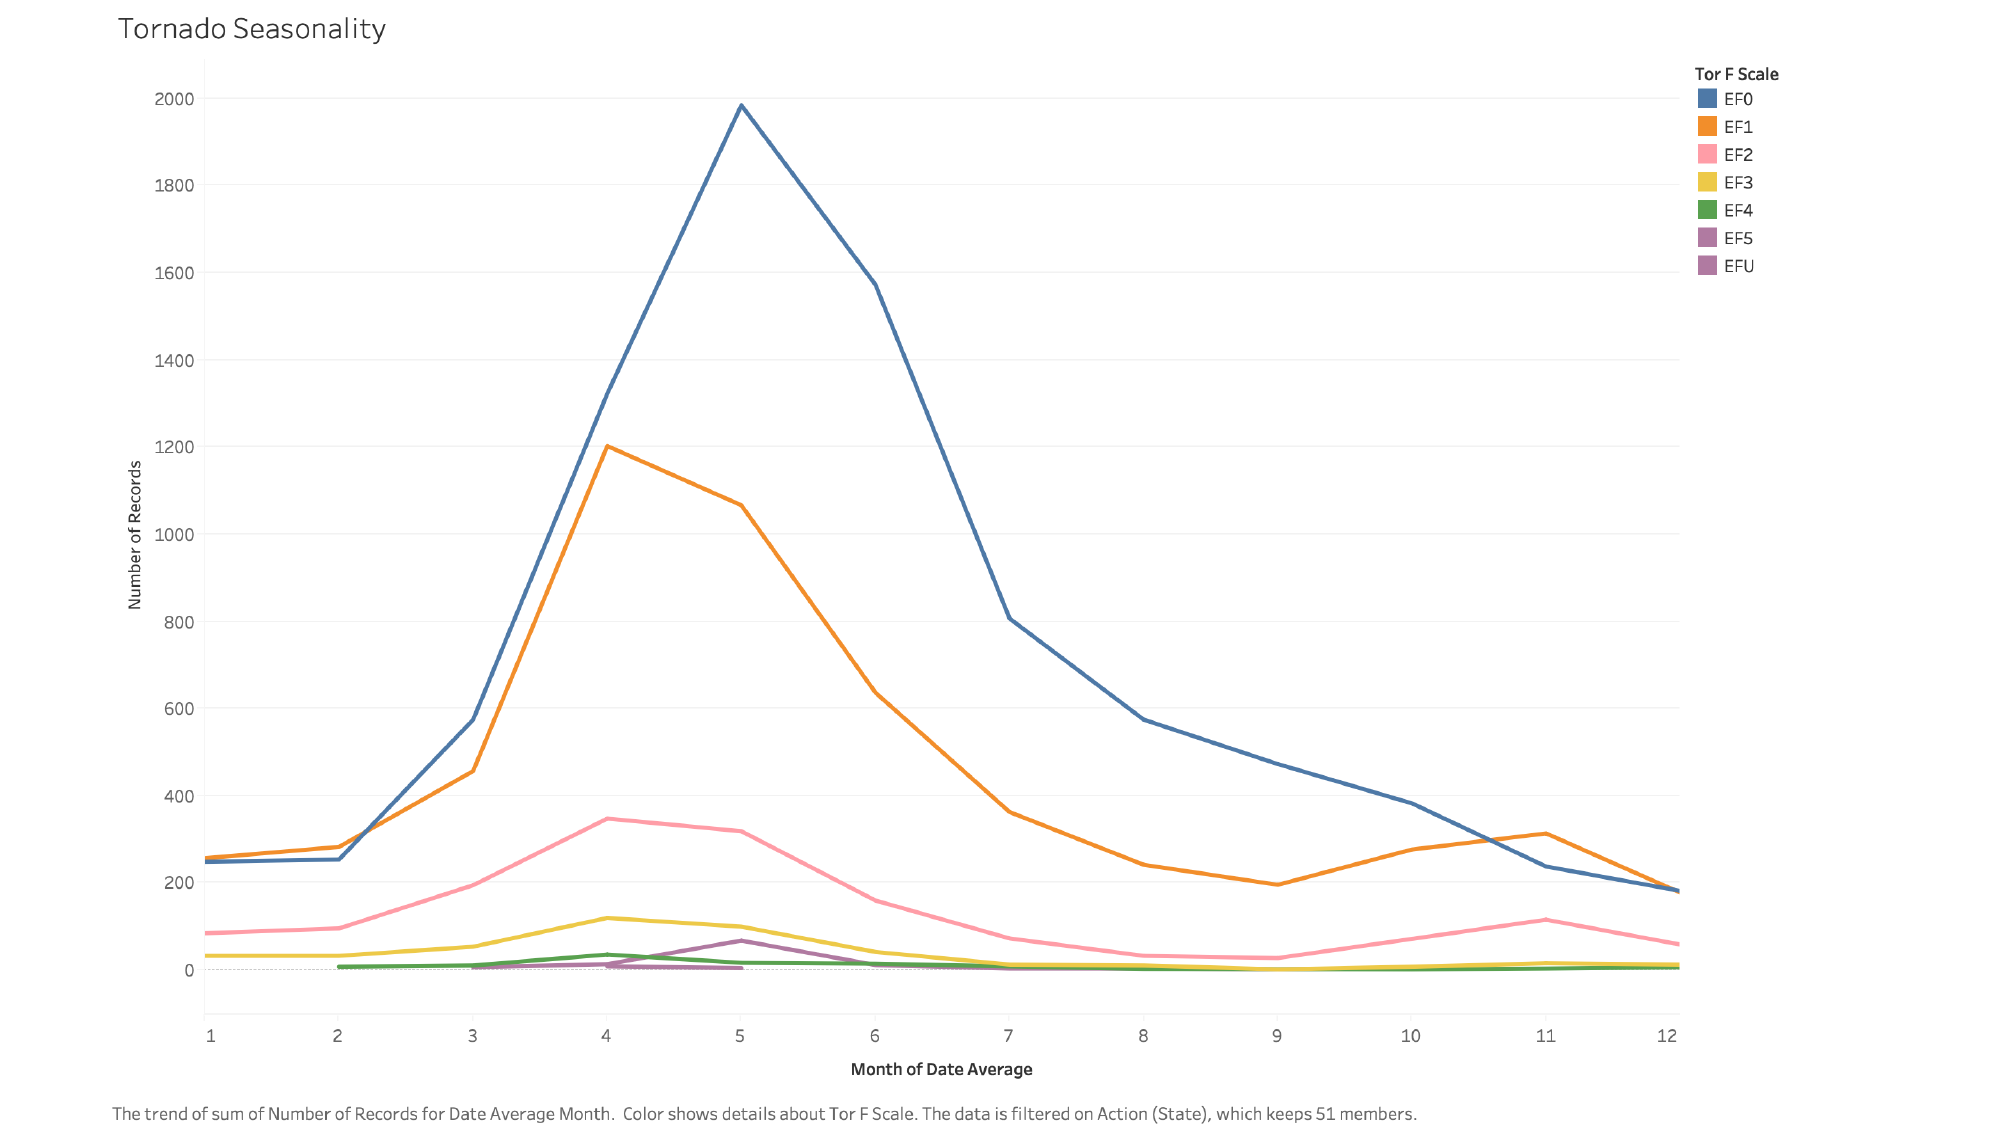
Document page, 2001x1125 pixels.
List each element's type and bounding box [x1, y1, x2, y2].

picture [112, 0, 1888, 1125]
